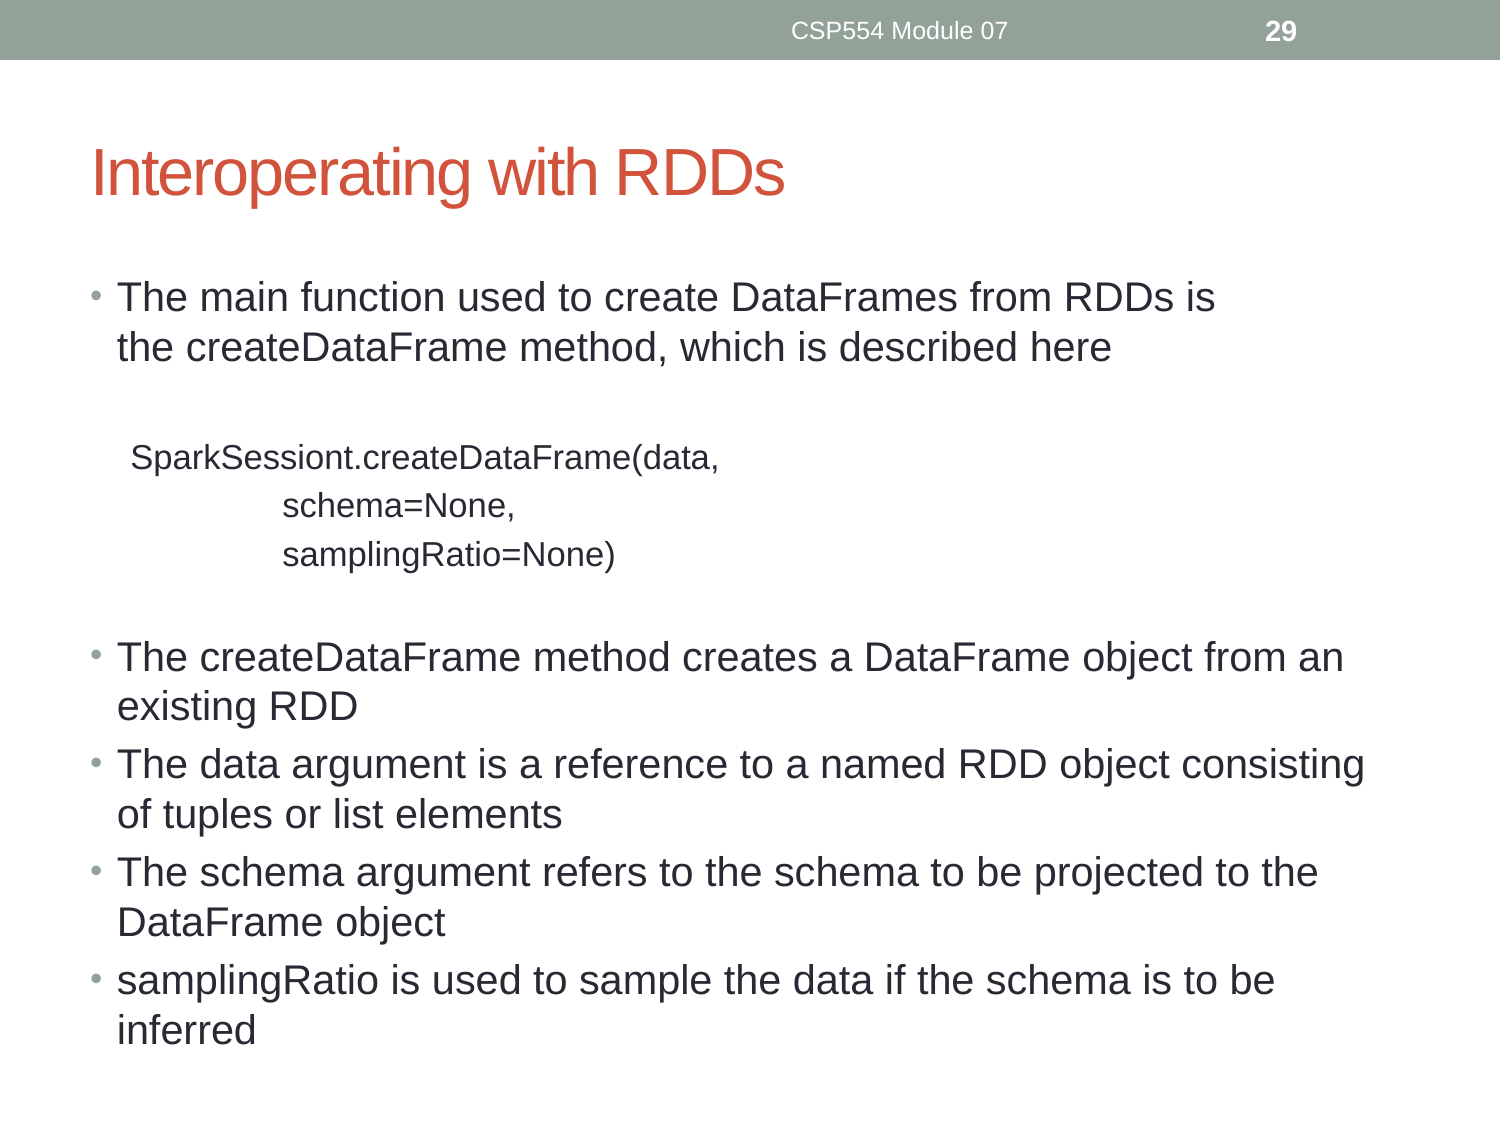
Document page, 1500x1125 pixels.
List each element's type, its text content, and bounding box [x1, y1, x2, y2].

footer CSP554 Module 07 [562, 3, 1238, 57]
title Interoperating with RDDs [75, 87, 1425, 250]
slide_number 29 [1250, 3, 1425, 57]
list The main function used to create DataFrames from RDDs is the createDataFrame method, which is described here SparkSessiont.createDataFrame(data, schema=None, samplingRatio=None) The createDataFrame method creates a DataFrame object from an existing RDD The data argument is a reference to a named RDD object consisting of tuples or list elements The schema argument refers to the schema to be projected to the DataFrame object samplingRatio is used to sample the data if the schema is to be inferred [75, 262, 1425, 1063]
